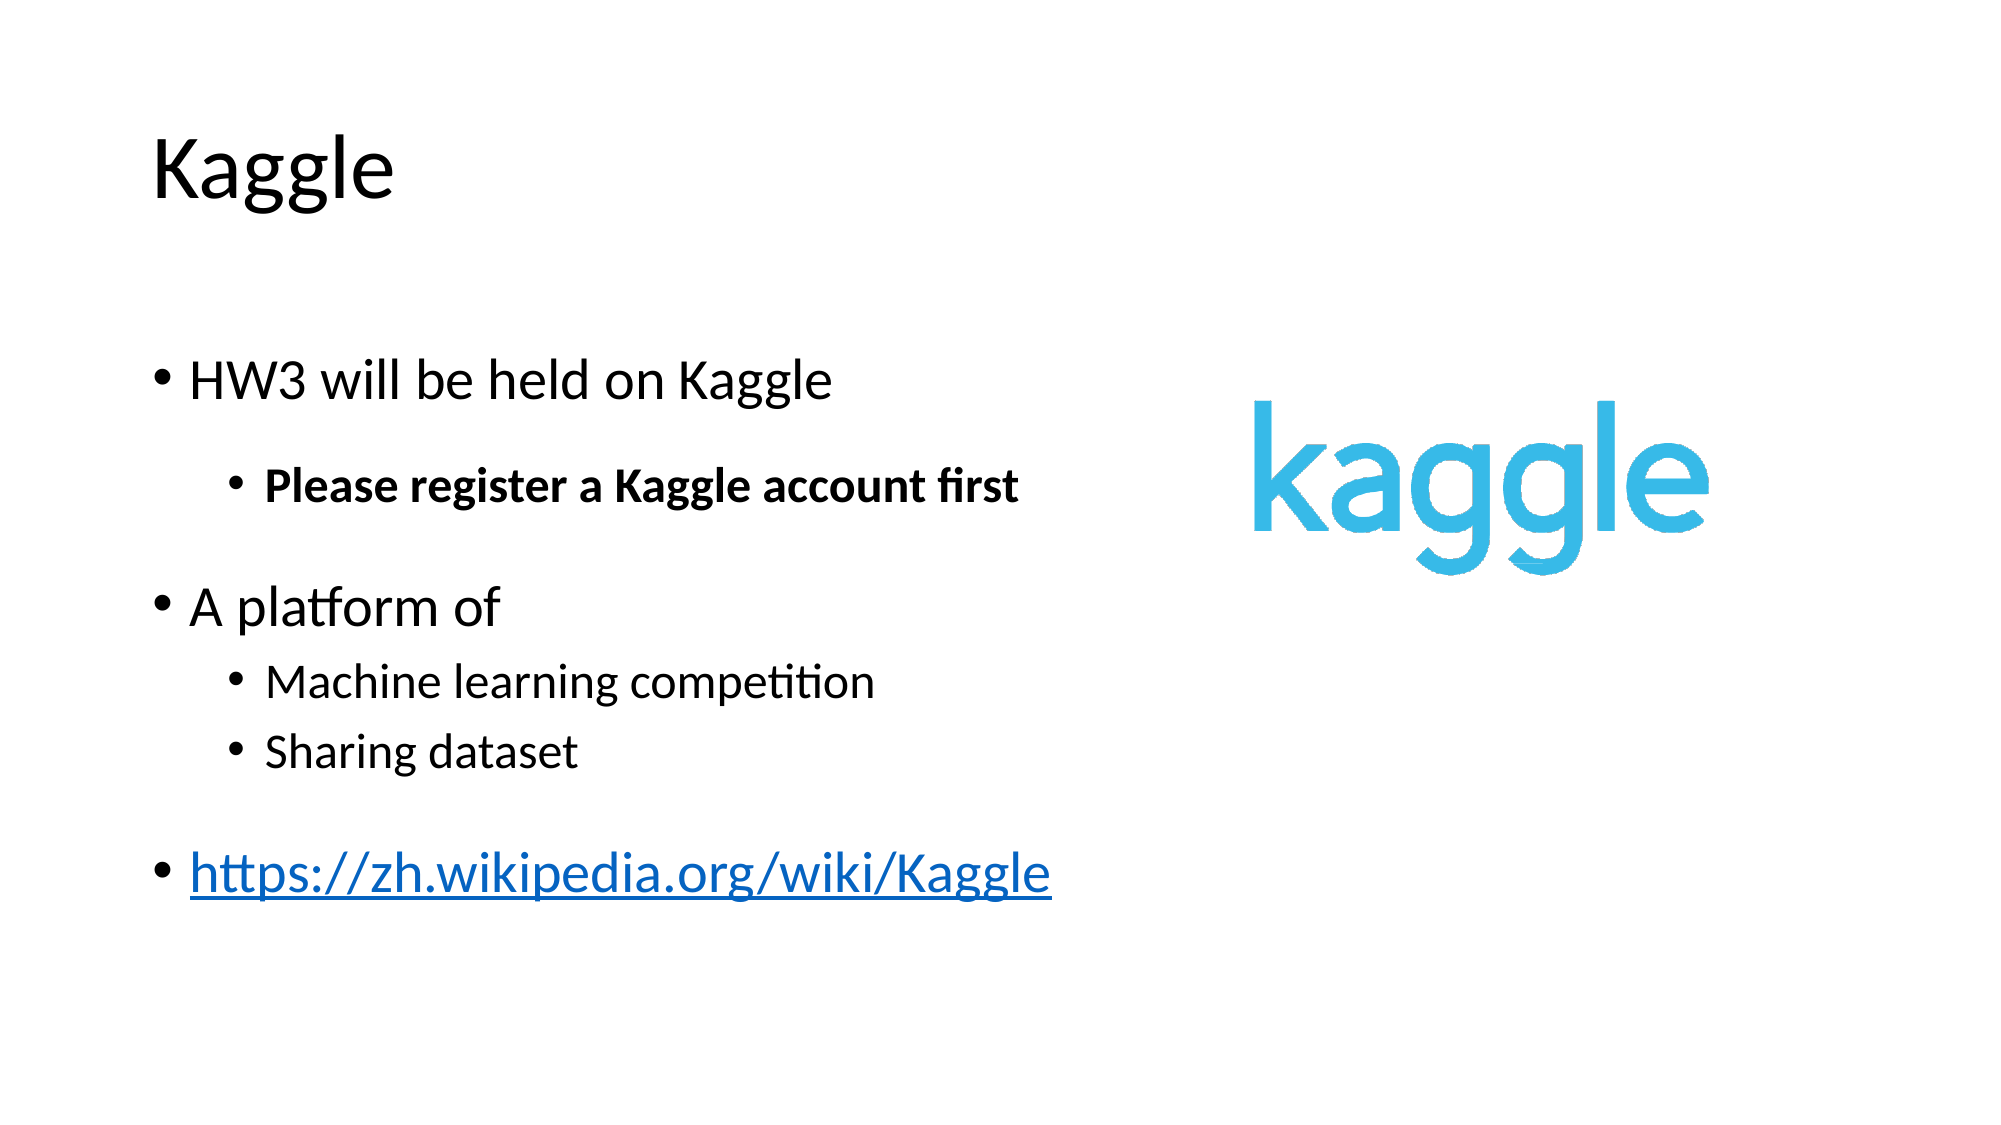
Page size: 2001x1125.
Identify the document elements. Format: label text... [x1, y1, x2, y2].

picture [1253, 399, 1709, 576]
list HW3 will be held on Kaggle Please register a Kaggle account first A platform of Machine learning competition Sharing dataset https://zh.wikipedia.org/wiki/Kaggle [137, 299, 1863, 1014]
title Kaggle [137, 59, 1863, 278]
